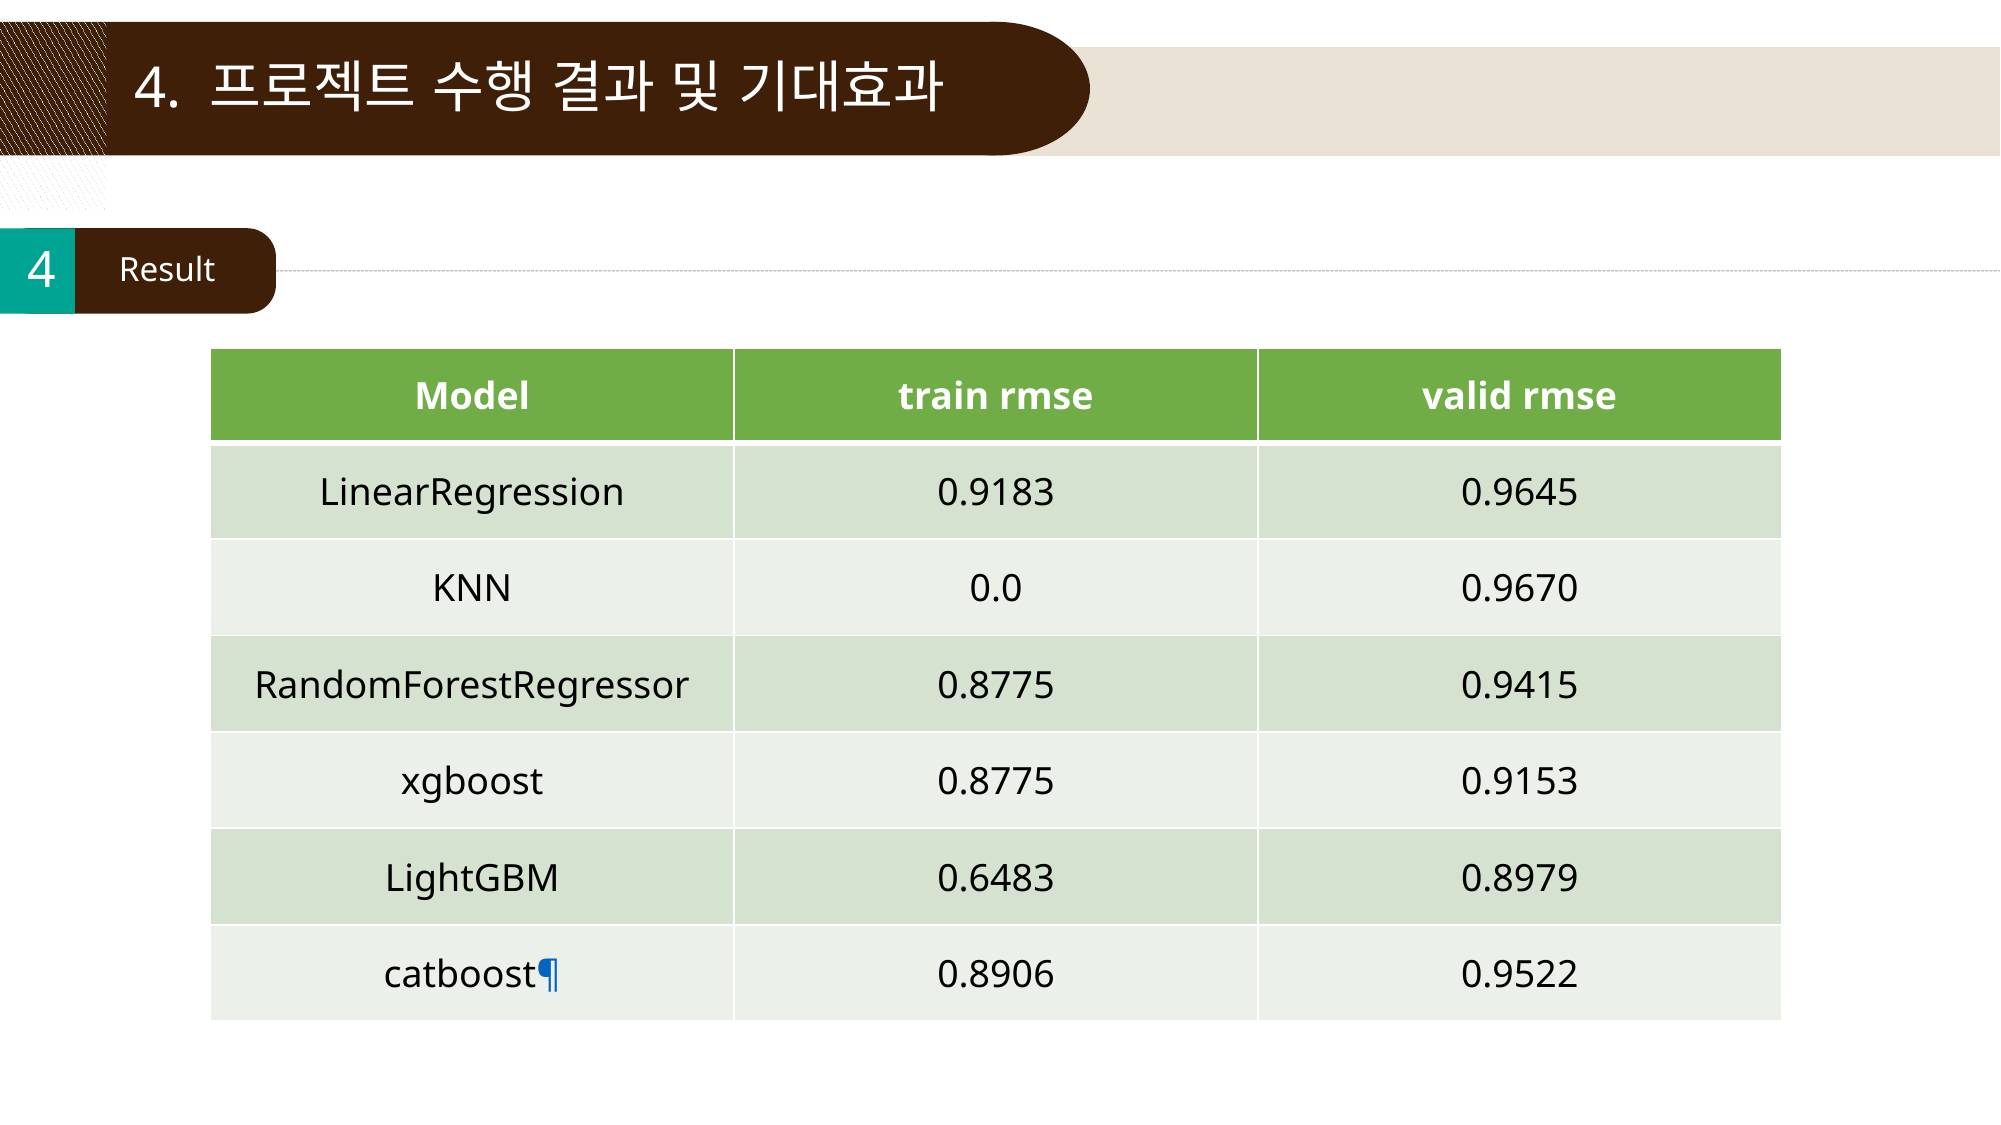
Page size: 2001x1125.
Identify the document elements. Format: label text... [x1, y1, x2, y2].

table_cell 0.0 [735, 540, 1257, 635]
text_box 4. 프로젝트 수행 결과 및 기대효과 [119, 44, 1031, 127]
table_cell 0.8775 [735, 636, 1257, 731]
table_cell LinearRegression [211, 446, 733, 538]
table_cell RandomForestRegressor [211, 636, 733, 731]
table_cell 0.9153 [1259, 733, 1781, 827]
table_cell 0.9415 [1259, 636, 1781, 731]
picture [0, 19, 107, 210]
table_cell LightGBM [211, 829, 733, 924]
table_cell 0.6483 [735, 829, 1257, 924]
table_cell KNN [211, 540, 733, 635]
table_cell 0.8979 [1259, 829, 1781, 924]
text_box [985, 20, 1092, 157]
text_box [76, 227, 277, 315]
table_header valid rmse [1259, 349, 1781, 440]
text_box 4 [12, 229, 71, 305]
table_cell 0.8775 [735, 733, 1257, 827]
text_box Result [104, 240, 231, 295]
table_cell 0.9645 [1259, 446, 1781, 538]
table_cell 0.9522 [1259, 926, 1781, 1020]
table_cell 0.9670 [1259, 540, 1781, 635]
text_box [1007, 46, 2000, 157]
table_cell catboost¶ [211, 926, 733, 1020]
text_box [0, 227, 76, 315]
table_header Model [211, 349, 733, 440]
table_cell xgboost [211, 733, 733, 827]
table_cell 0.8906 [735, 926, 1257, 1020]
table_cell 0.9183 [735, 446, 1257, 538]
text_box [107, 21, 997, 156]
table_header train rmse [735, 349, 1257, 440]
